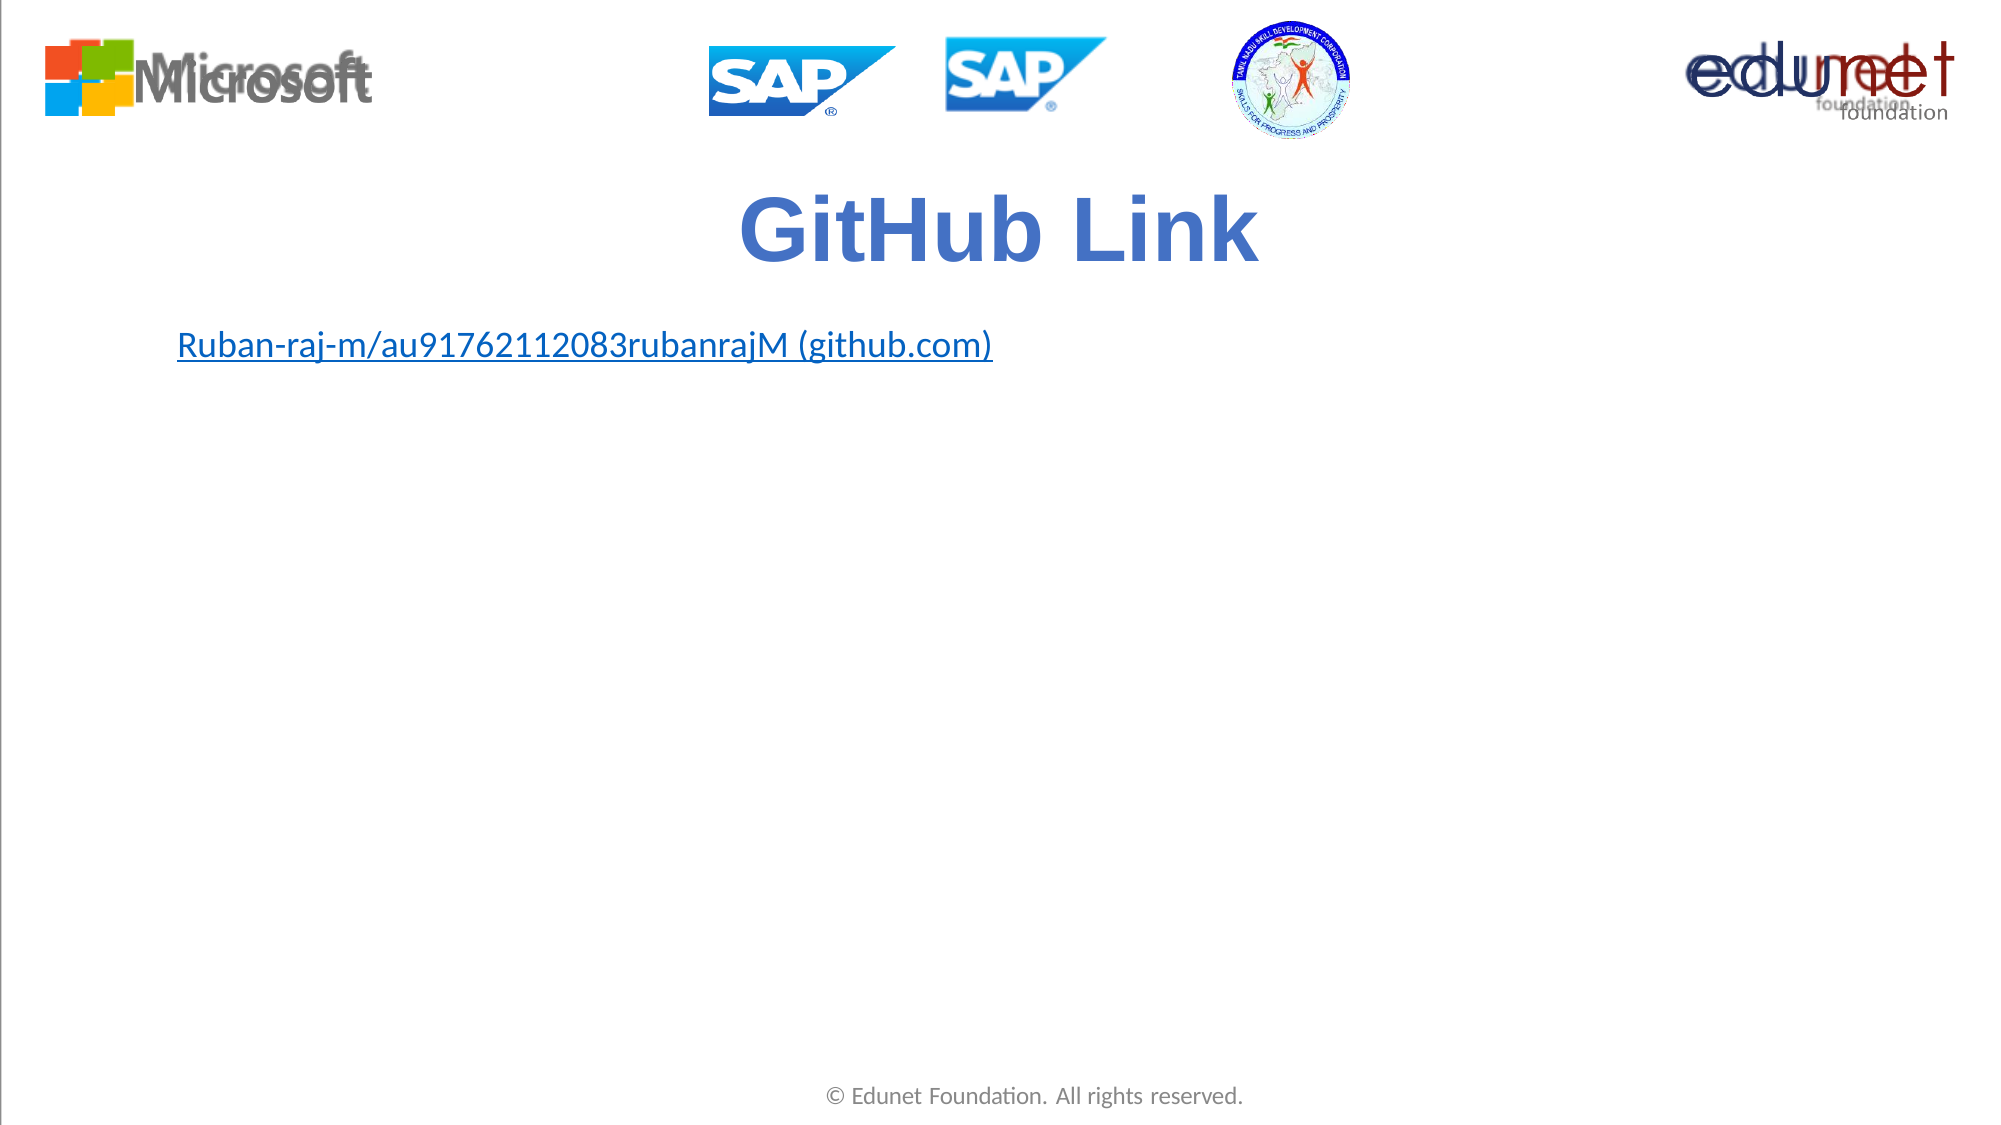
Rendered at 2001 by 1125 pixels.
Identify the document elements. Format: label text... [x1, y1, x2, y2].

picture [0, 0, 1957, 1125]
text_box GitHub Link [736, 167, 1261, 281]
text_box Ruban-raj-m/au91762112083rubanrajM (github.com) [162, 312, 1950, 373]
footer © Edunet Foundation. All rights reserved. [823, 1084, 1248, 1125]
